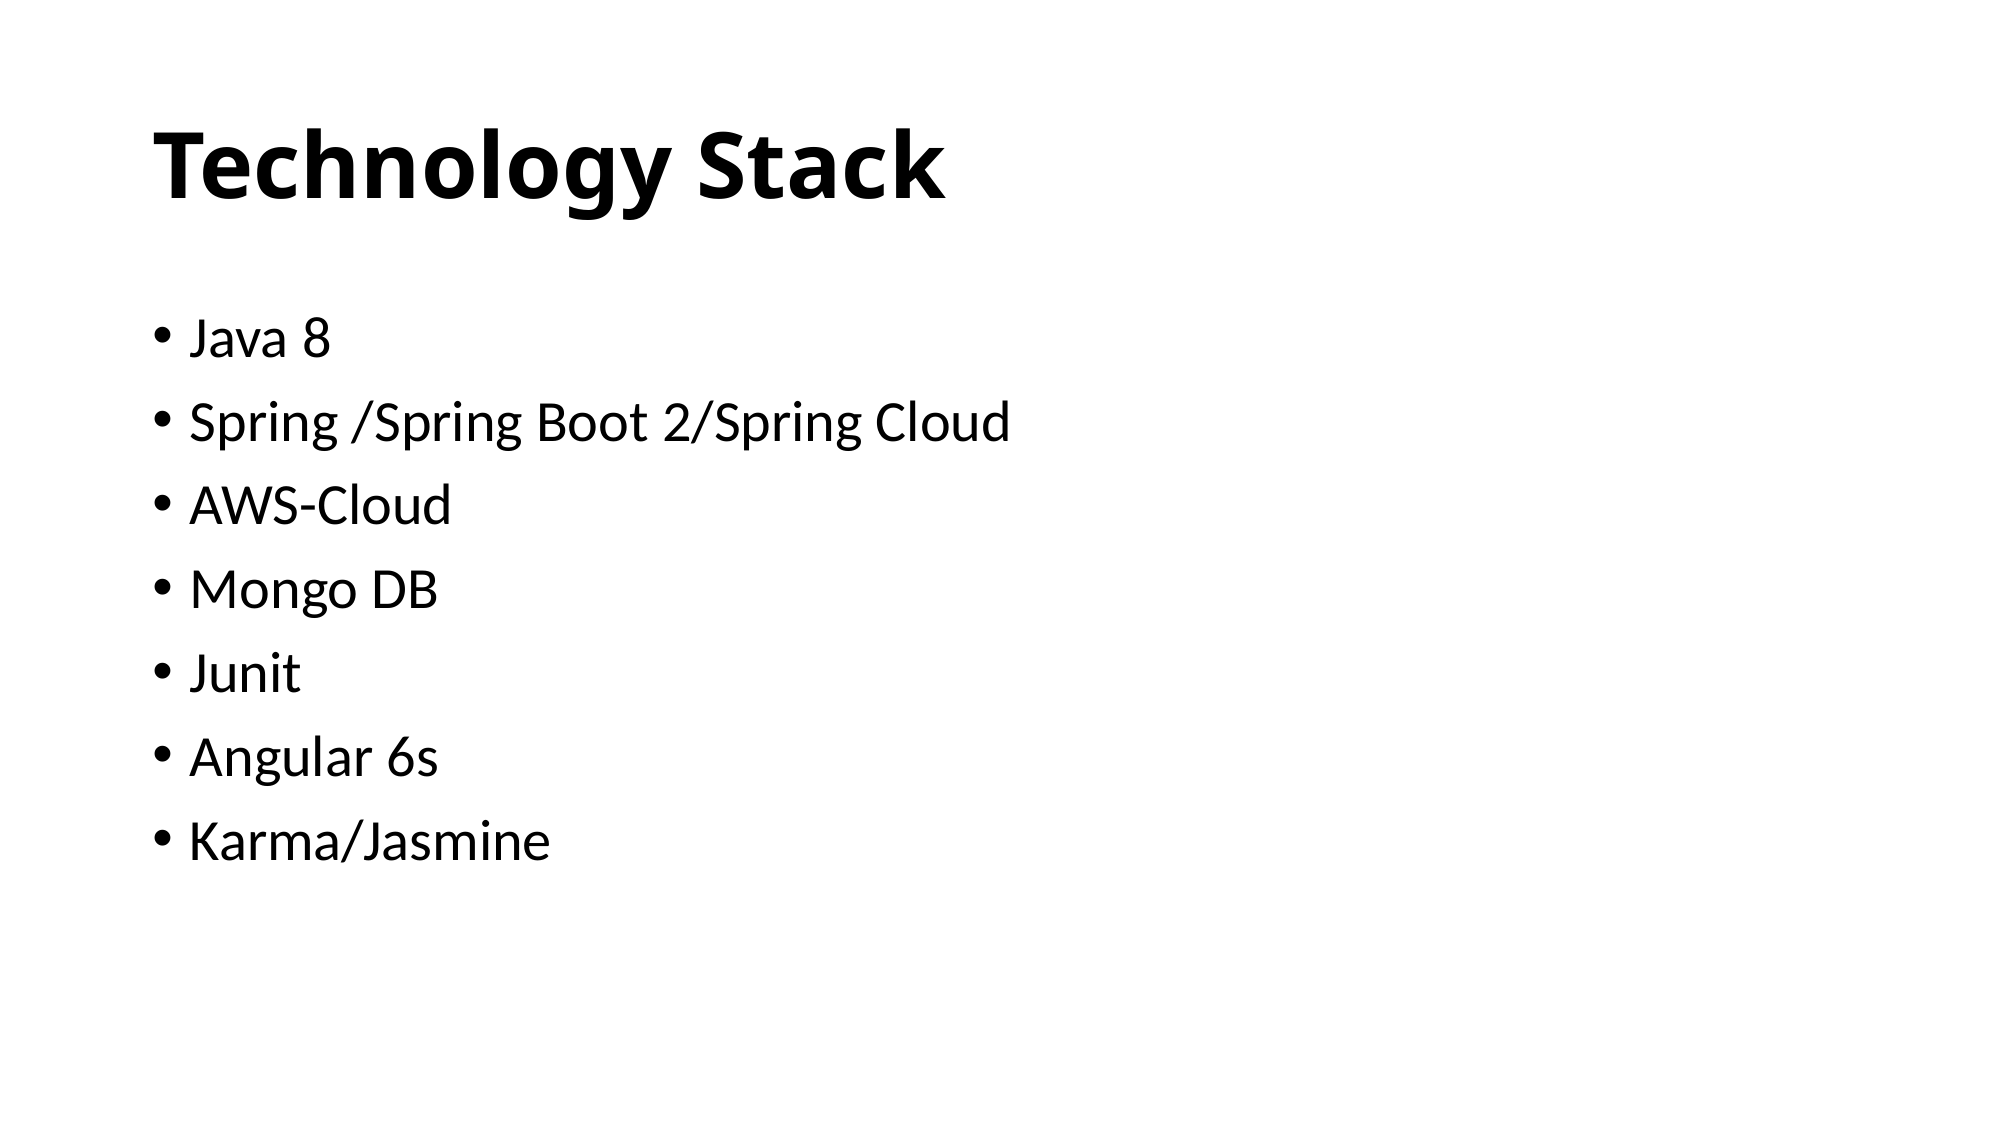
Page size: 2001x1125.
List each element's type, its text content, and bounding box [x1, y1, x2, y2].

title Technology Stack [137, 59, 1863, 278]
list Java 8 Spring /Spring Boot 2/Spring Cloud AWS-Cloud Mongo DB Junit Angular 6s Karma/Jasmine [137, 299, 1863, 1014]
